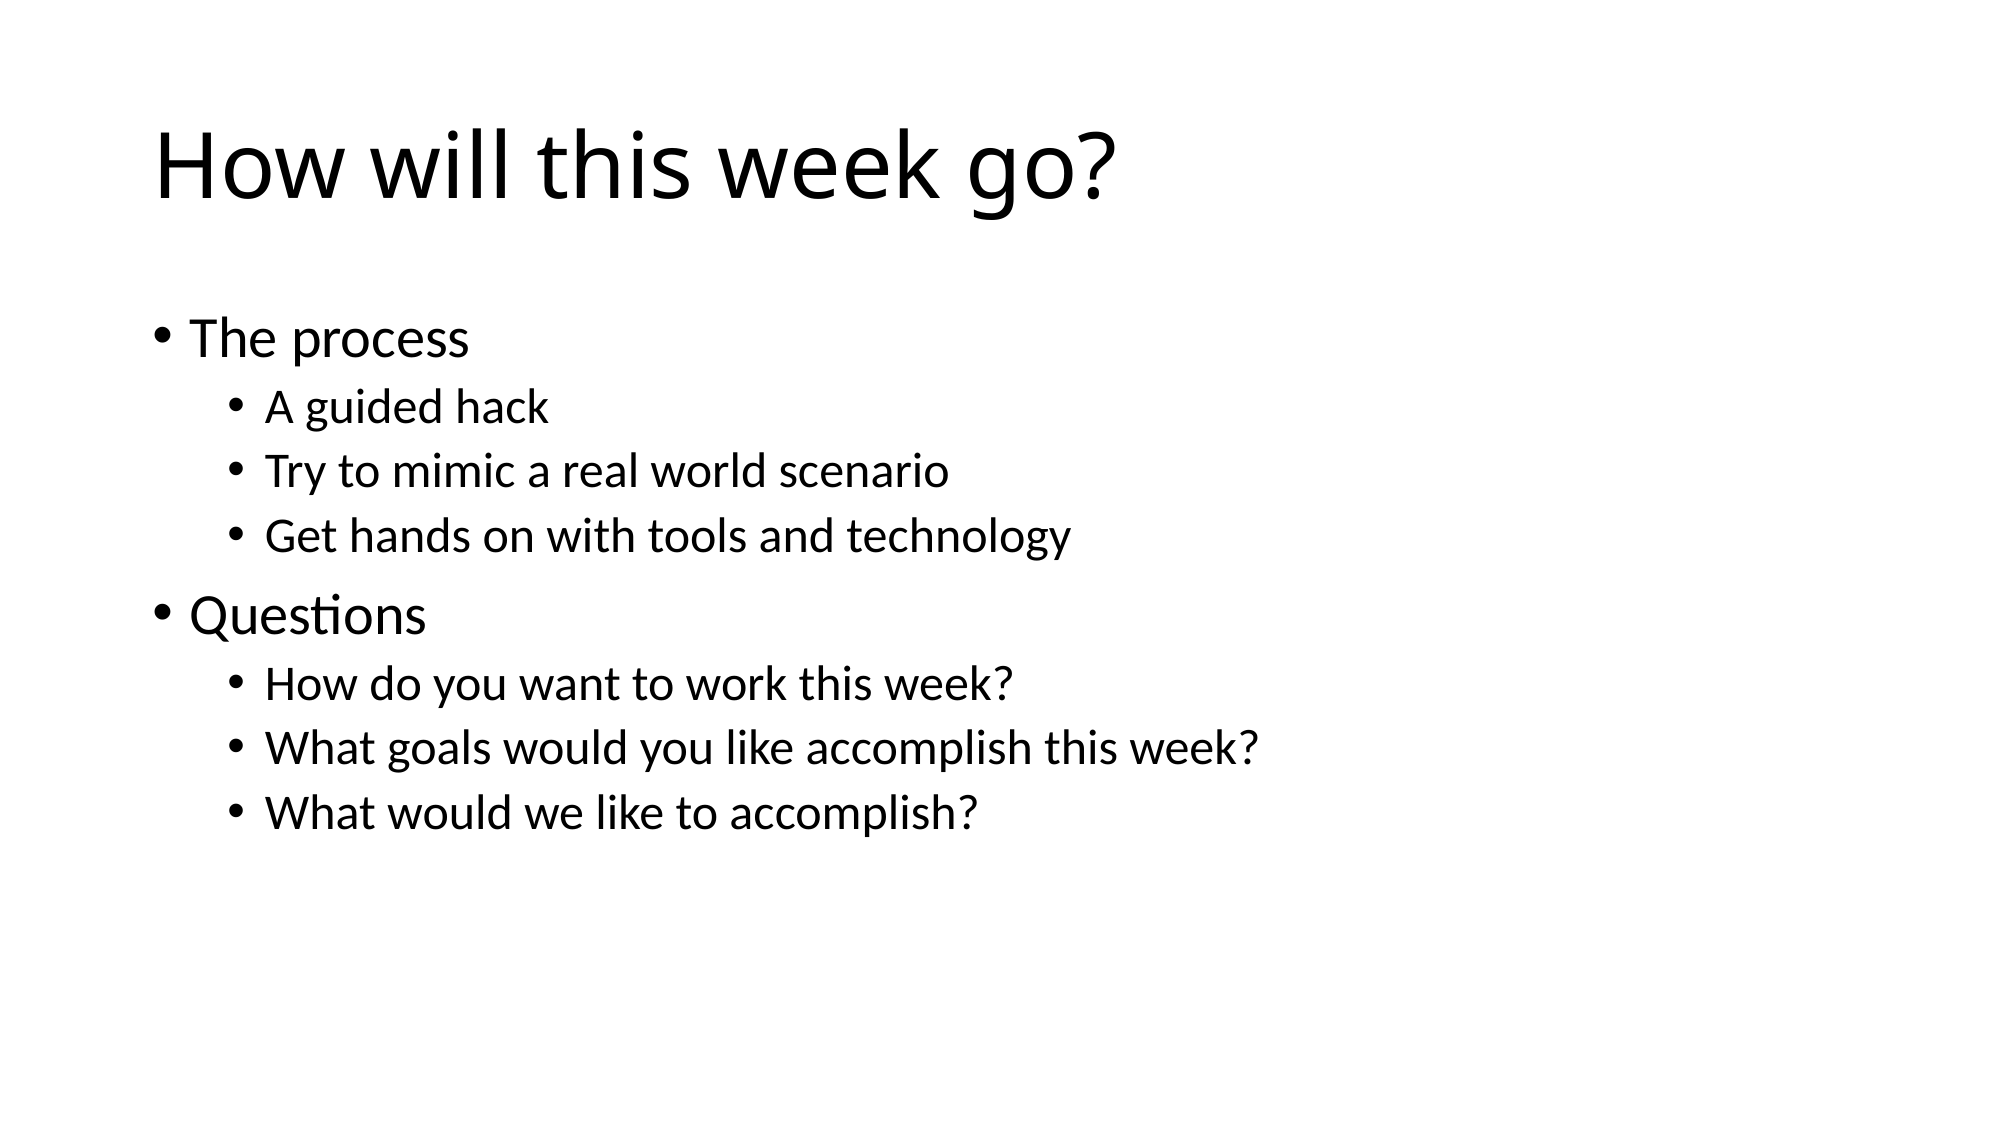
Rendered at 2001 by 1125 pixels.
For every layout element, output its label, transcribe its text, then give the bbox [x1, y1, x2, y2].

title How will this week go? [137, 59, 1863, 278]
list The process A guided hack Try to mimic a real world scenario Get hands on with tools and technology Questions How do you want to work this week? What goals would you like accomplish this week? What would we like to accomplish? [137, 299, 1863, 1014]
